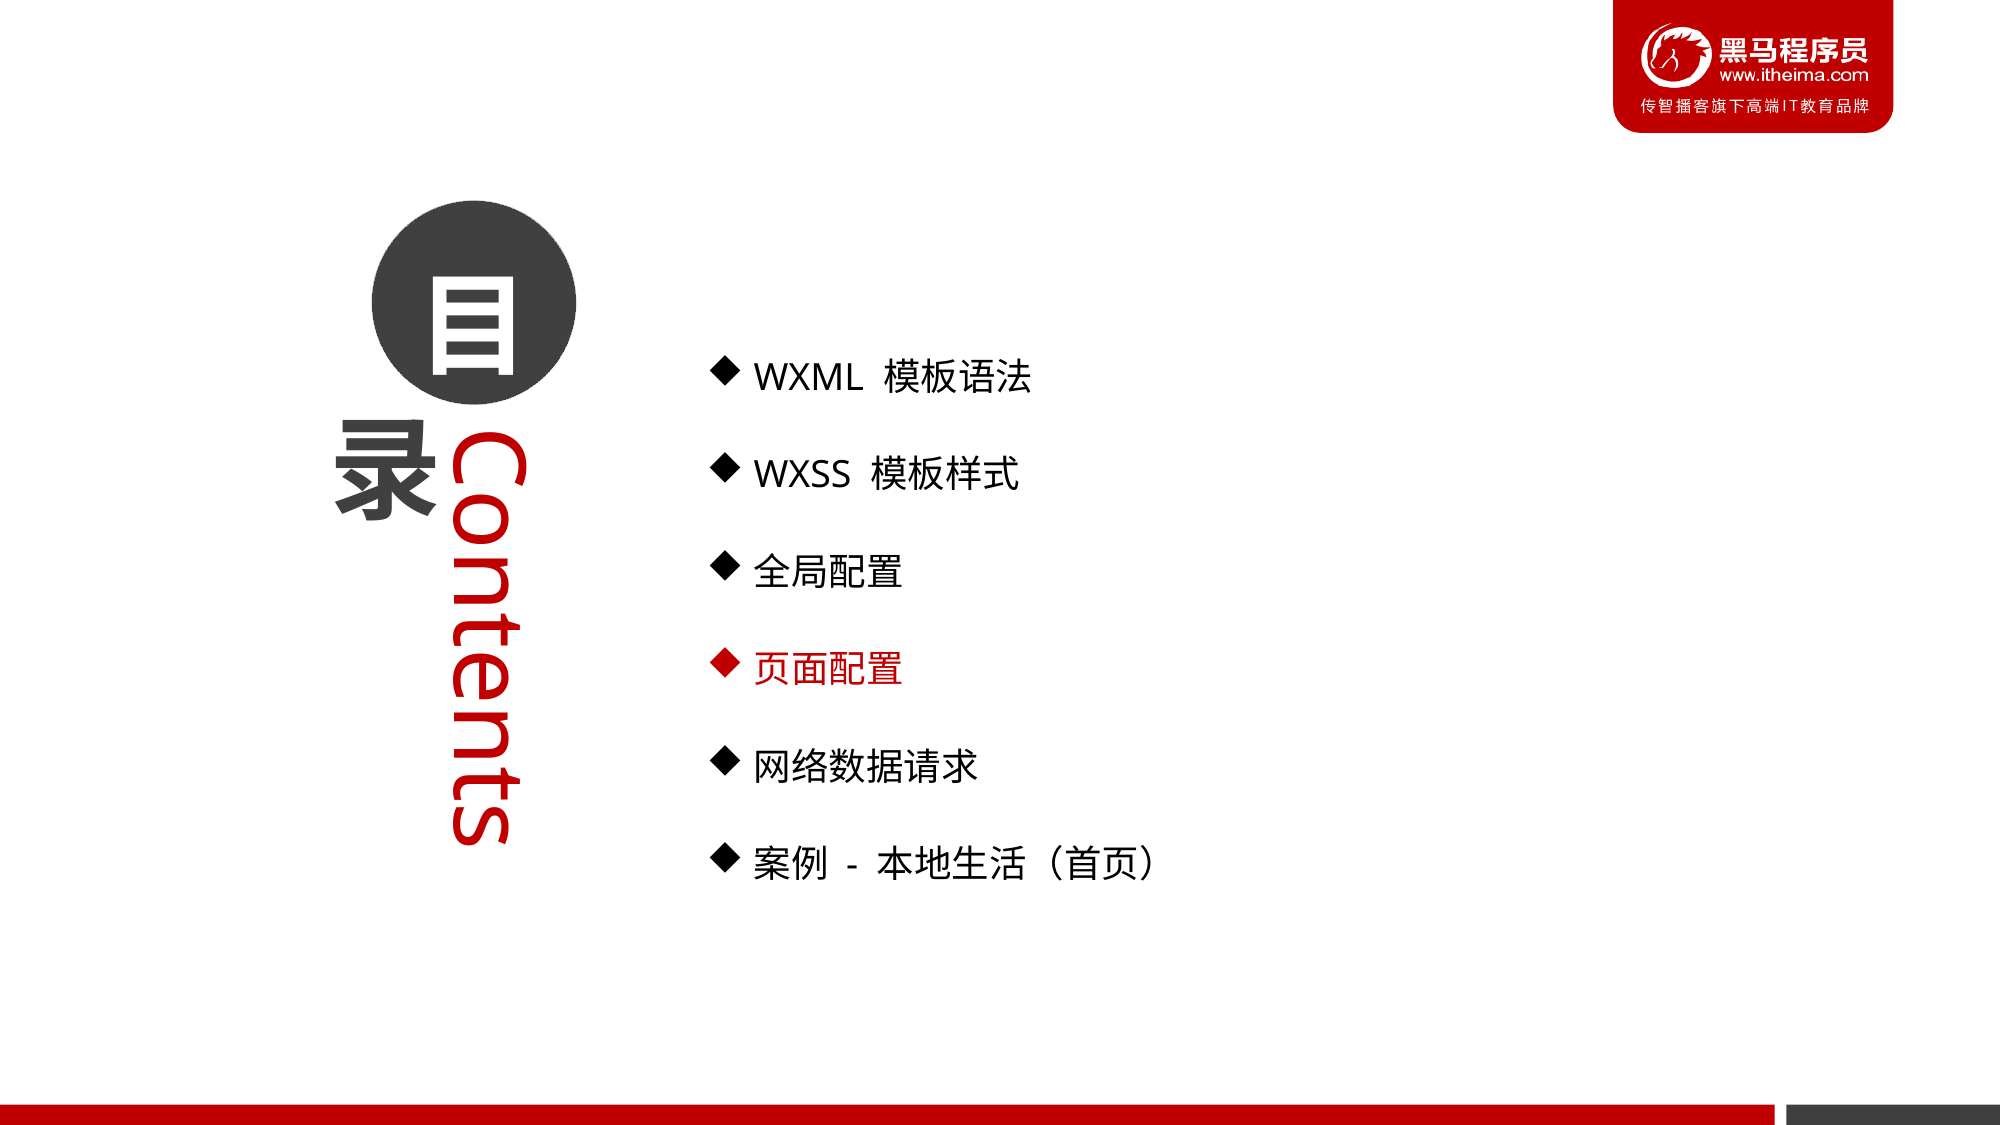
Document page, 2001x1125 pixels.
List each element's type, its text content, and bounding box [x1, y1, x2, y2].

picture [1616, 11, 1894, 125]
list WXML 模板语法 WXSS 模板样式 全局配置 页面配置 网络数据请求 案例 - 本地生活（首页） [691, 300, 1724, 825]
